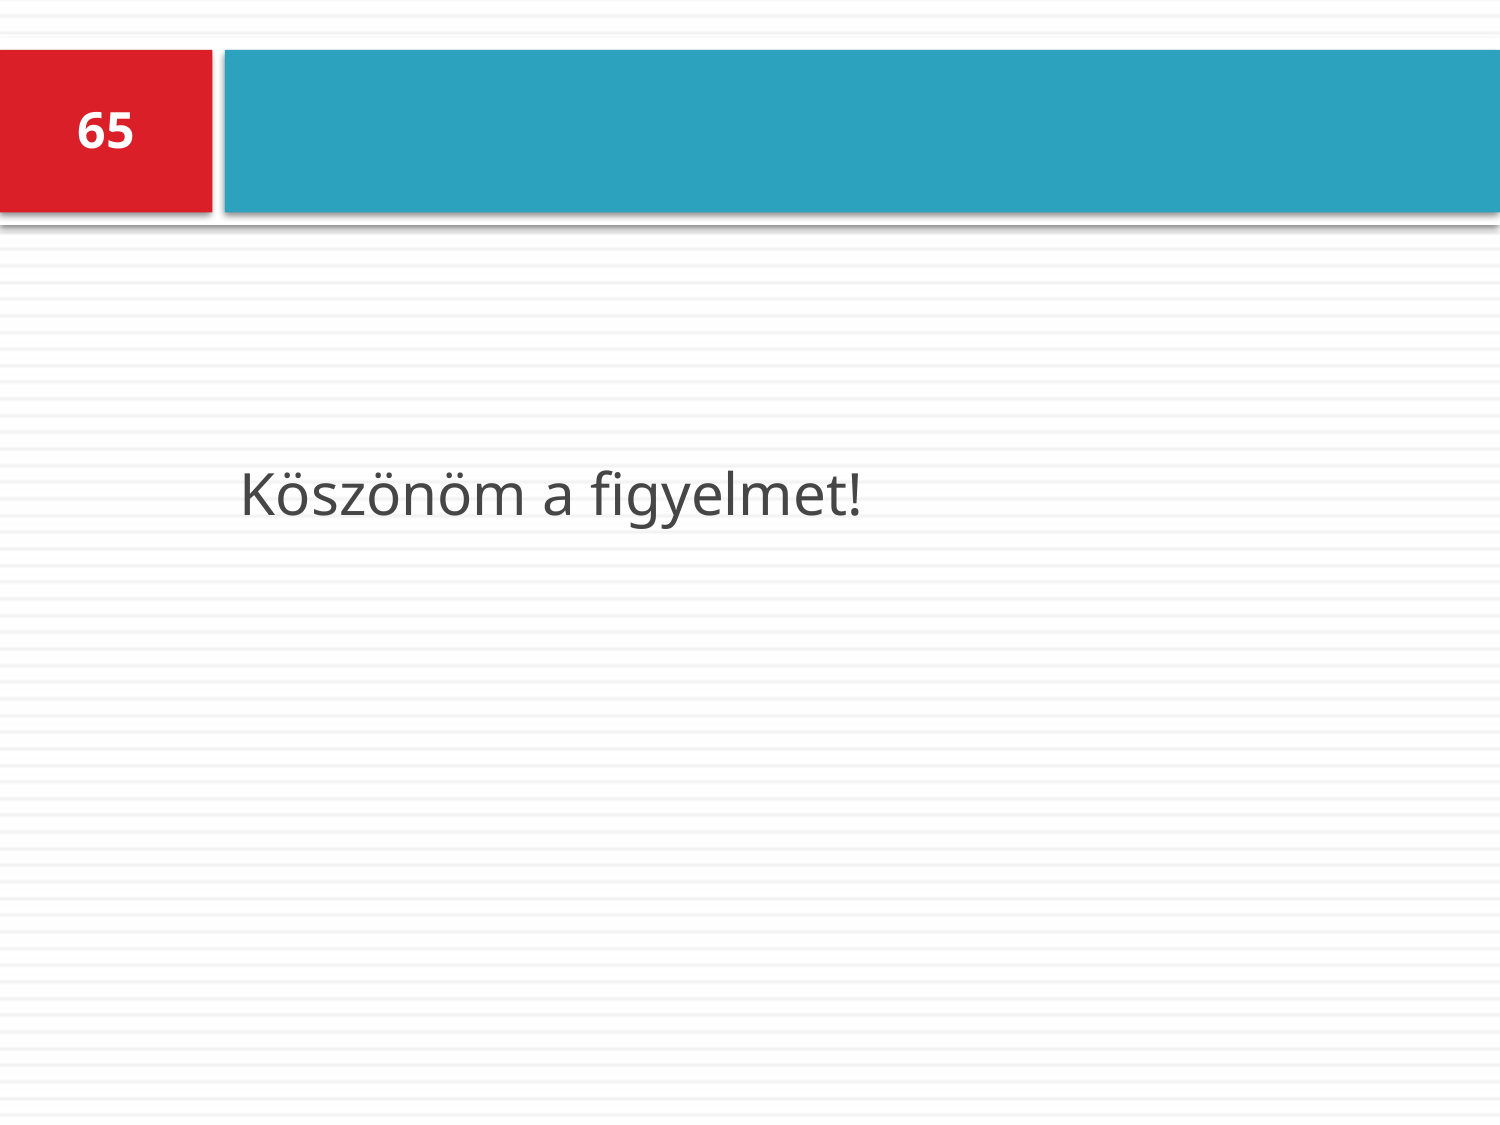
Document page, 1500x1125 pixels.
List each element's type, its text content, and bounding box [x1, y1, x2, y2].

slide_number 65 [0, 75, 213, 191]
list Köszönöm a figyelmet! [225, 450, 1394, 725]
